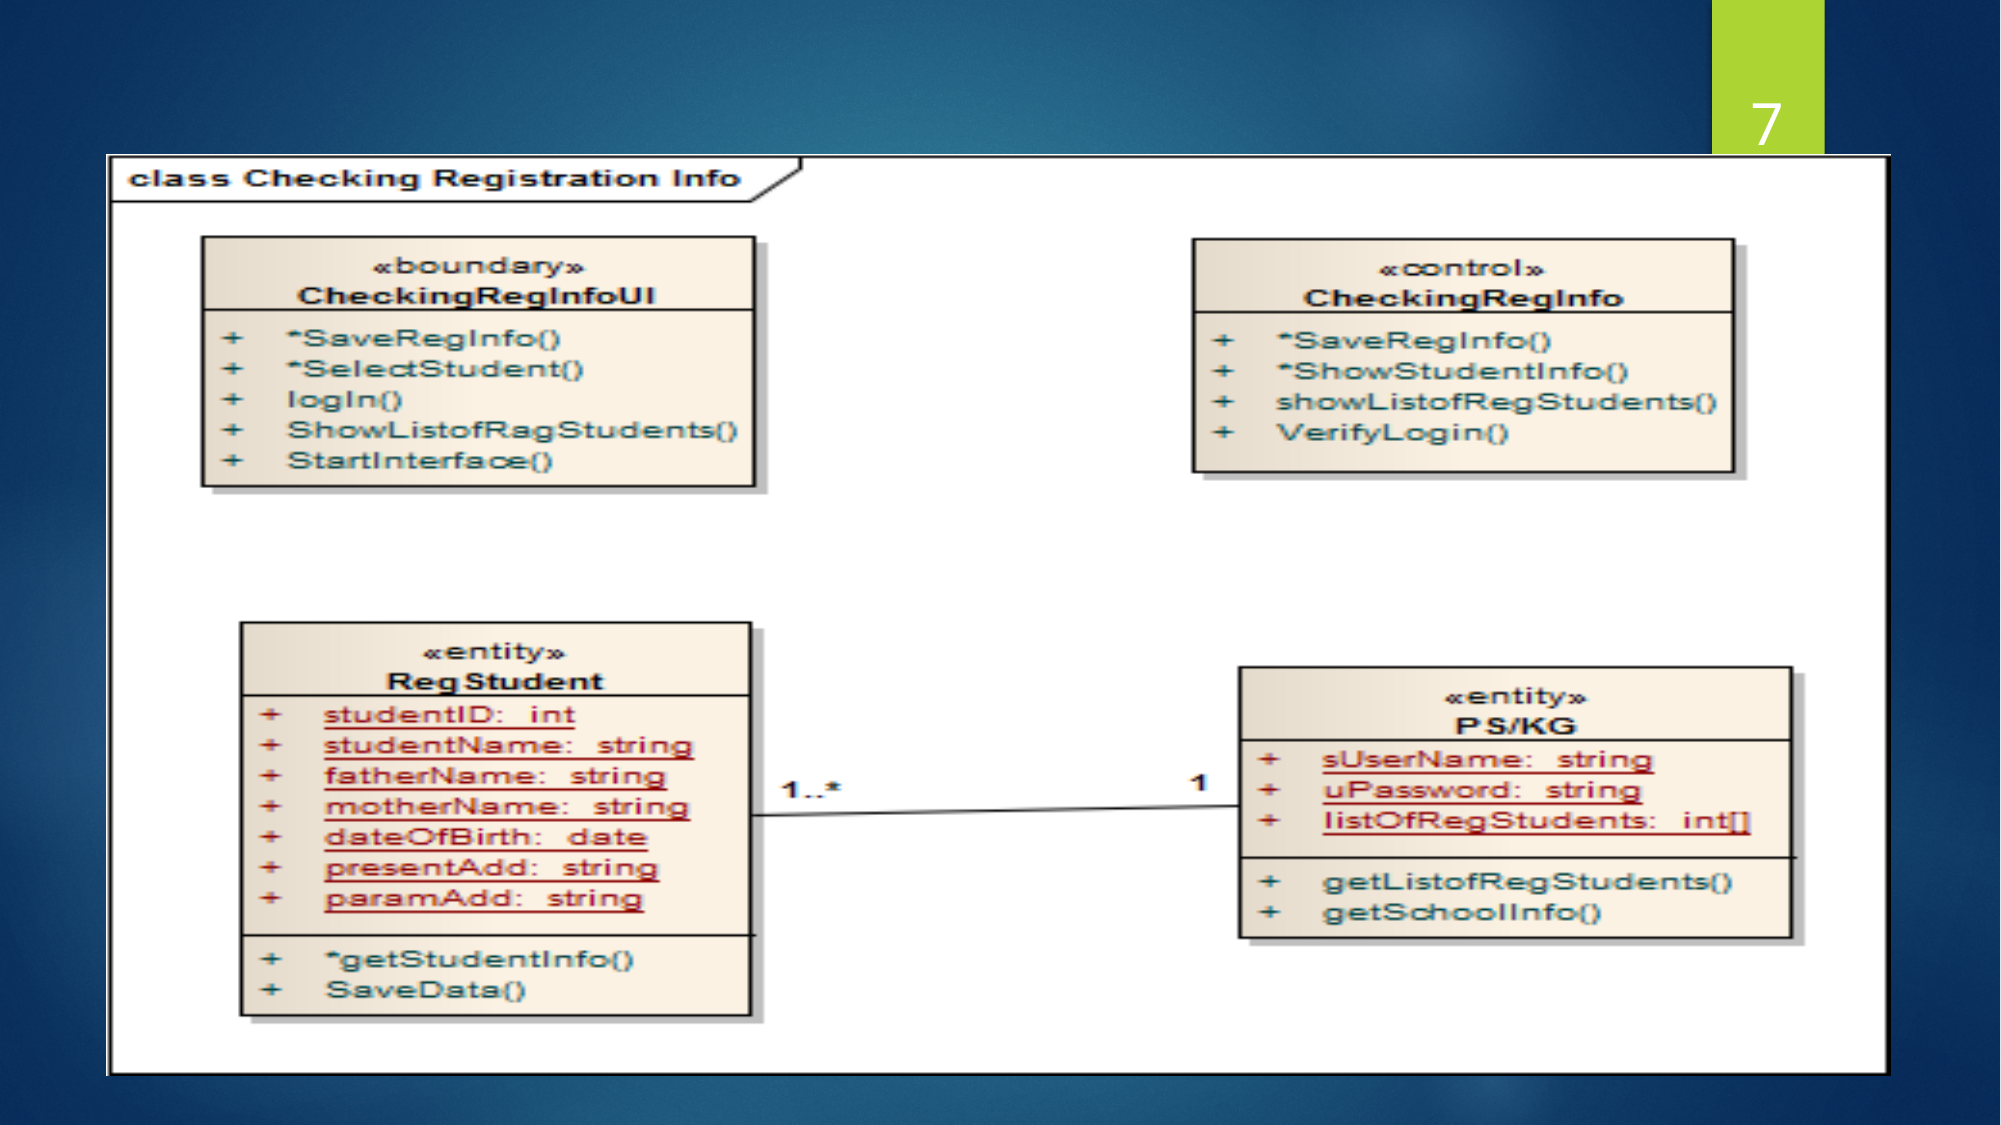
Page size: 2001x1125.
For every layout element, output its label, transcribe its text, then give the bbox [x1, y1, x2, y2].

picture [0, 0, 1891, 1125]
slide_number 7 [1698, 48, 1836, 153]
